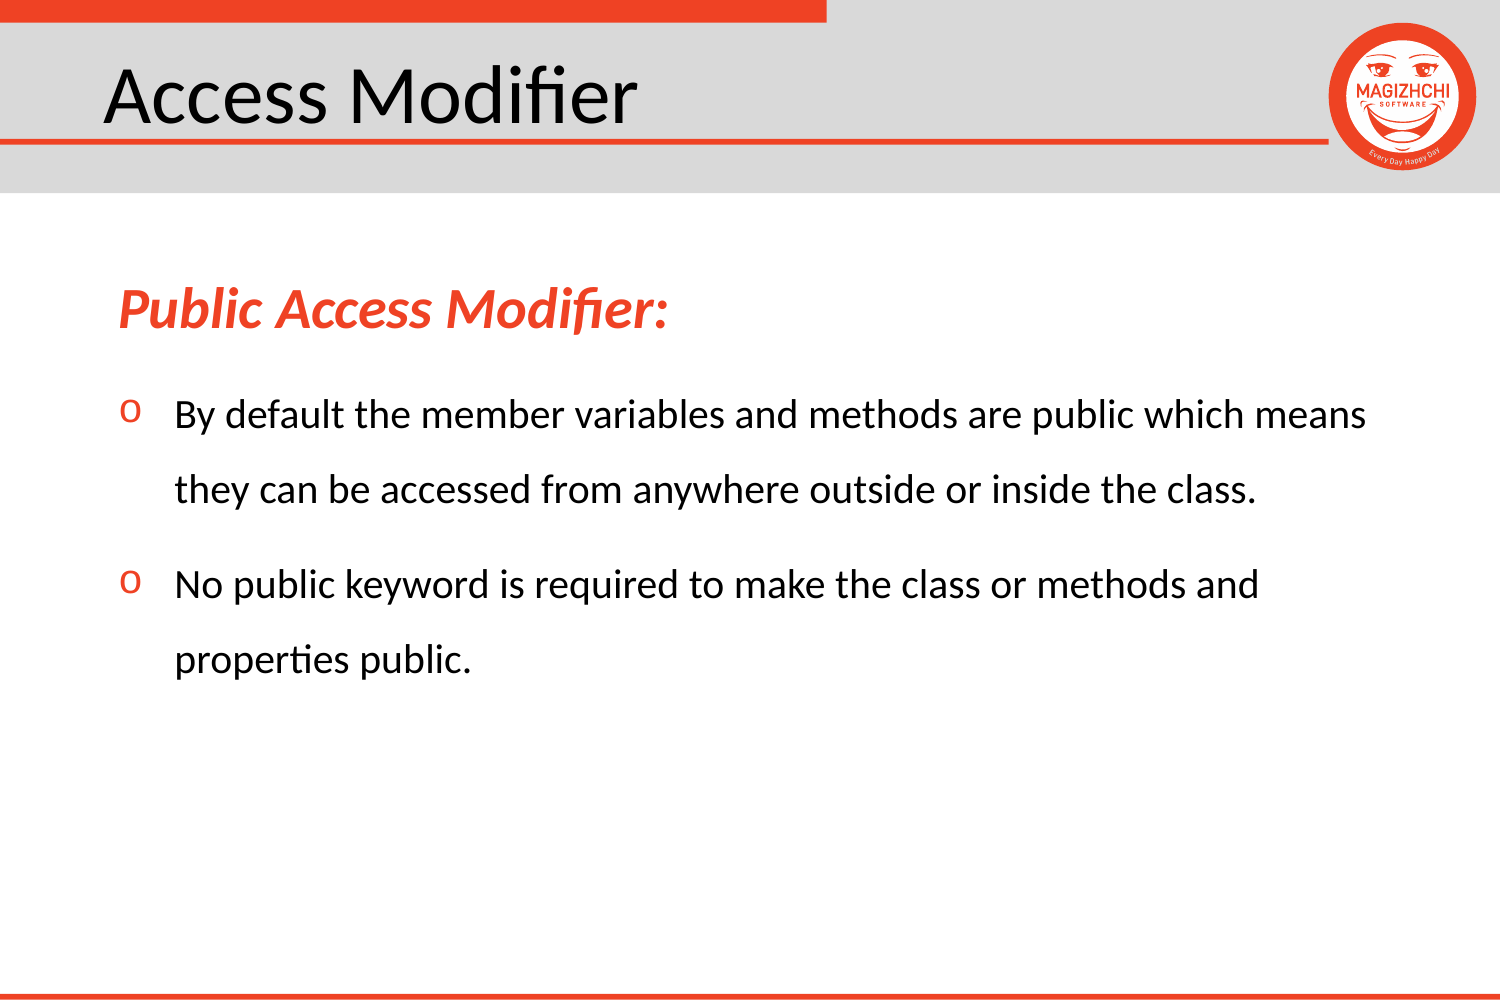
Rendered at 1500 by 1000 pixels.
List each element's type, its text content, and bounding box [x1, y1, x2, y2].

list Public Access Modifier: By default the member variables and methods are public which means they can be accessed from anywhere outside or inside the class. No public keyword is required to make the class or methods and properties public. [103, 228, 1397, 863]
title Access Modifier [88, 53, 1418, 140]
